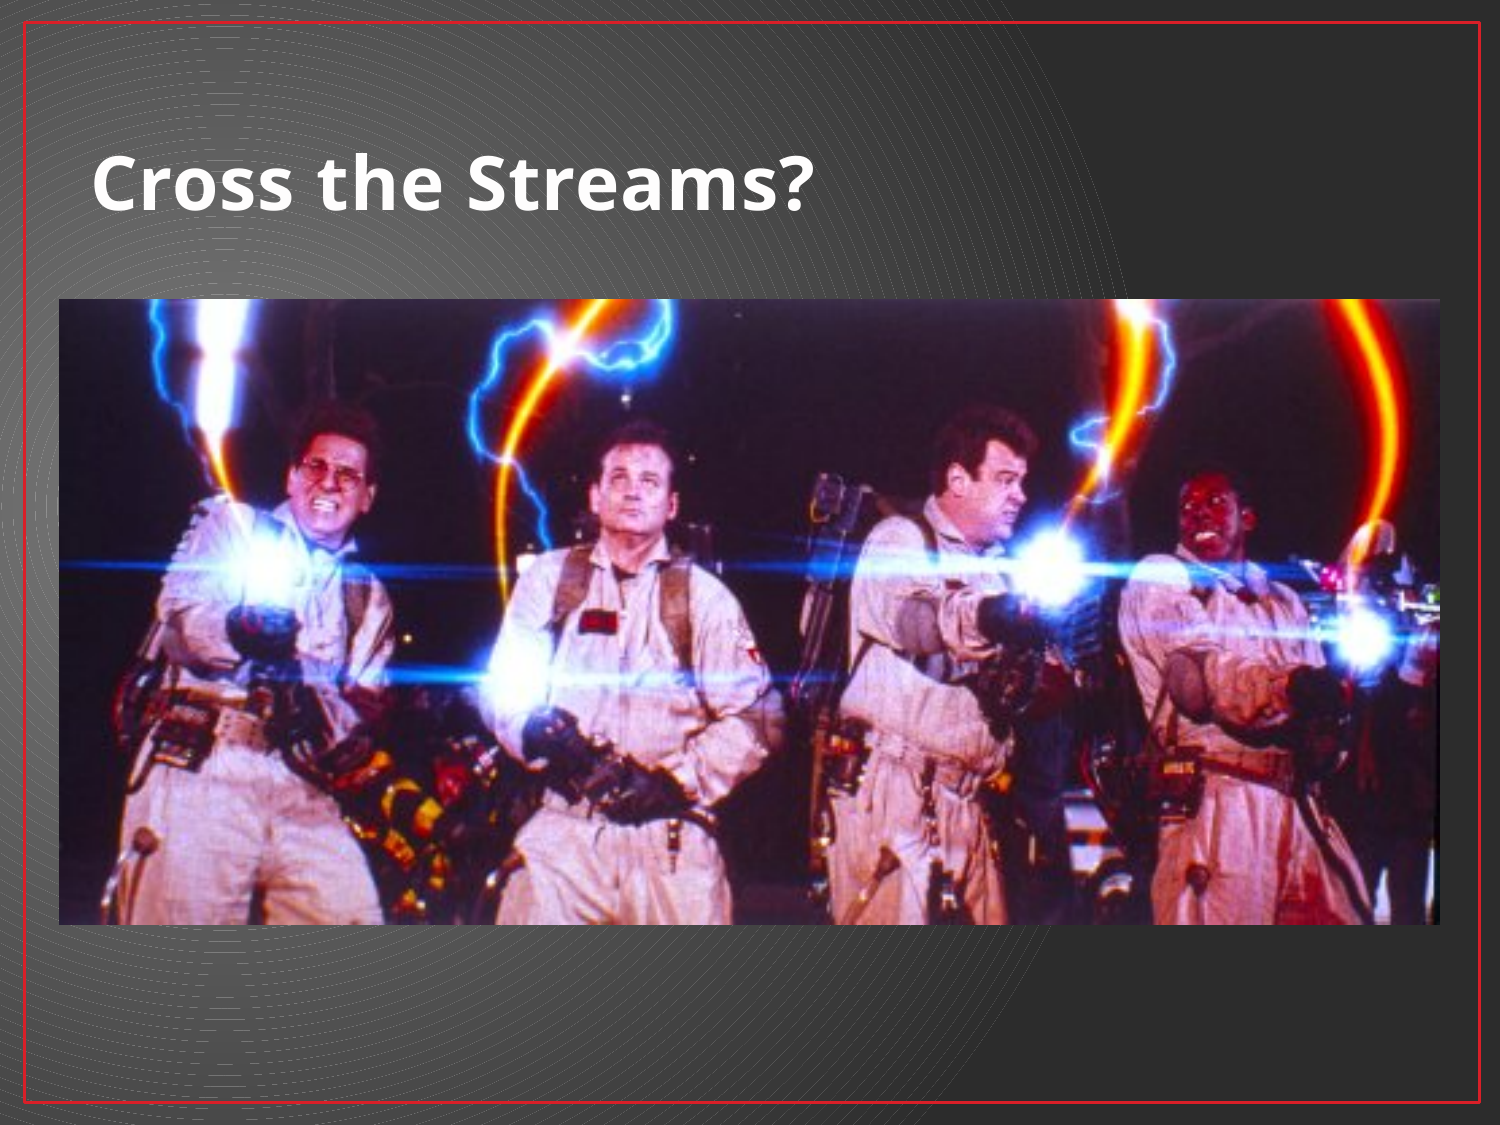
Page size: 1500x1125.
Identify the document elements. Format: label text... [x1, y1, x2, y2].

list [59, 299, 1440, 926]
title Cross the Streams? [75, 45, 1425, 233]
